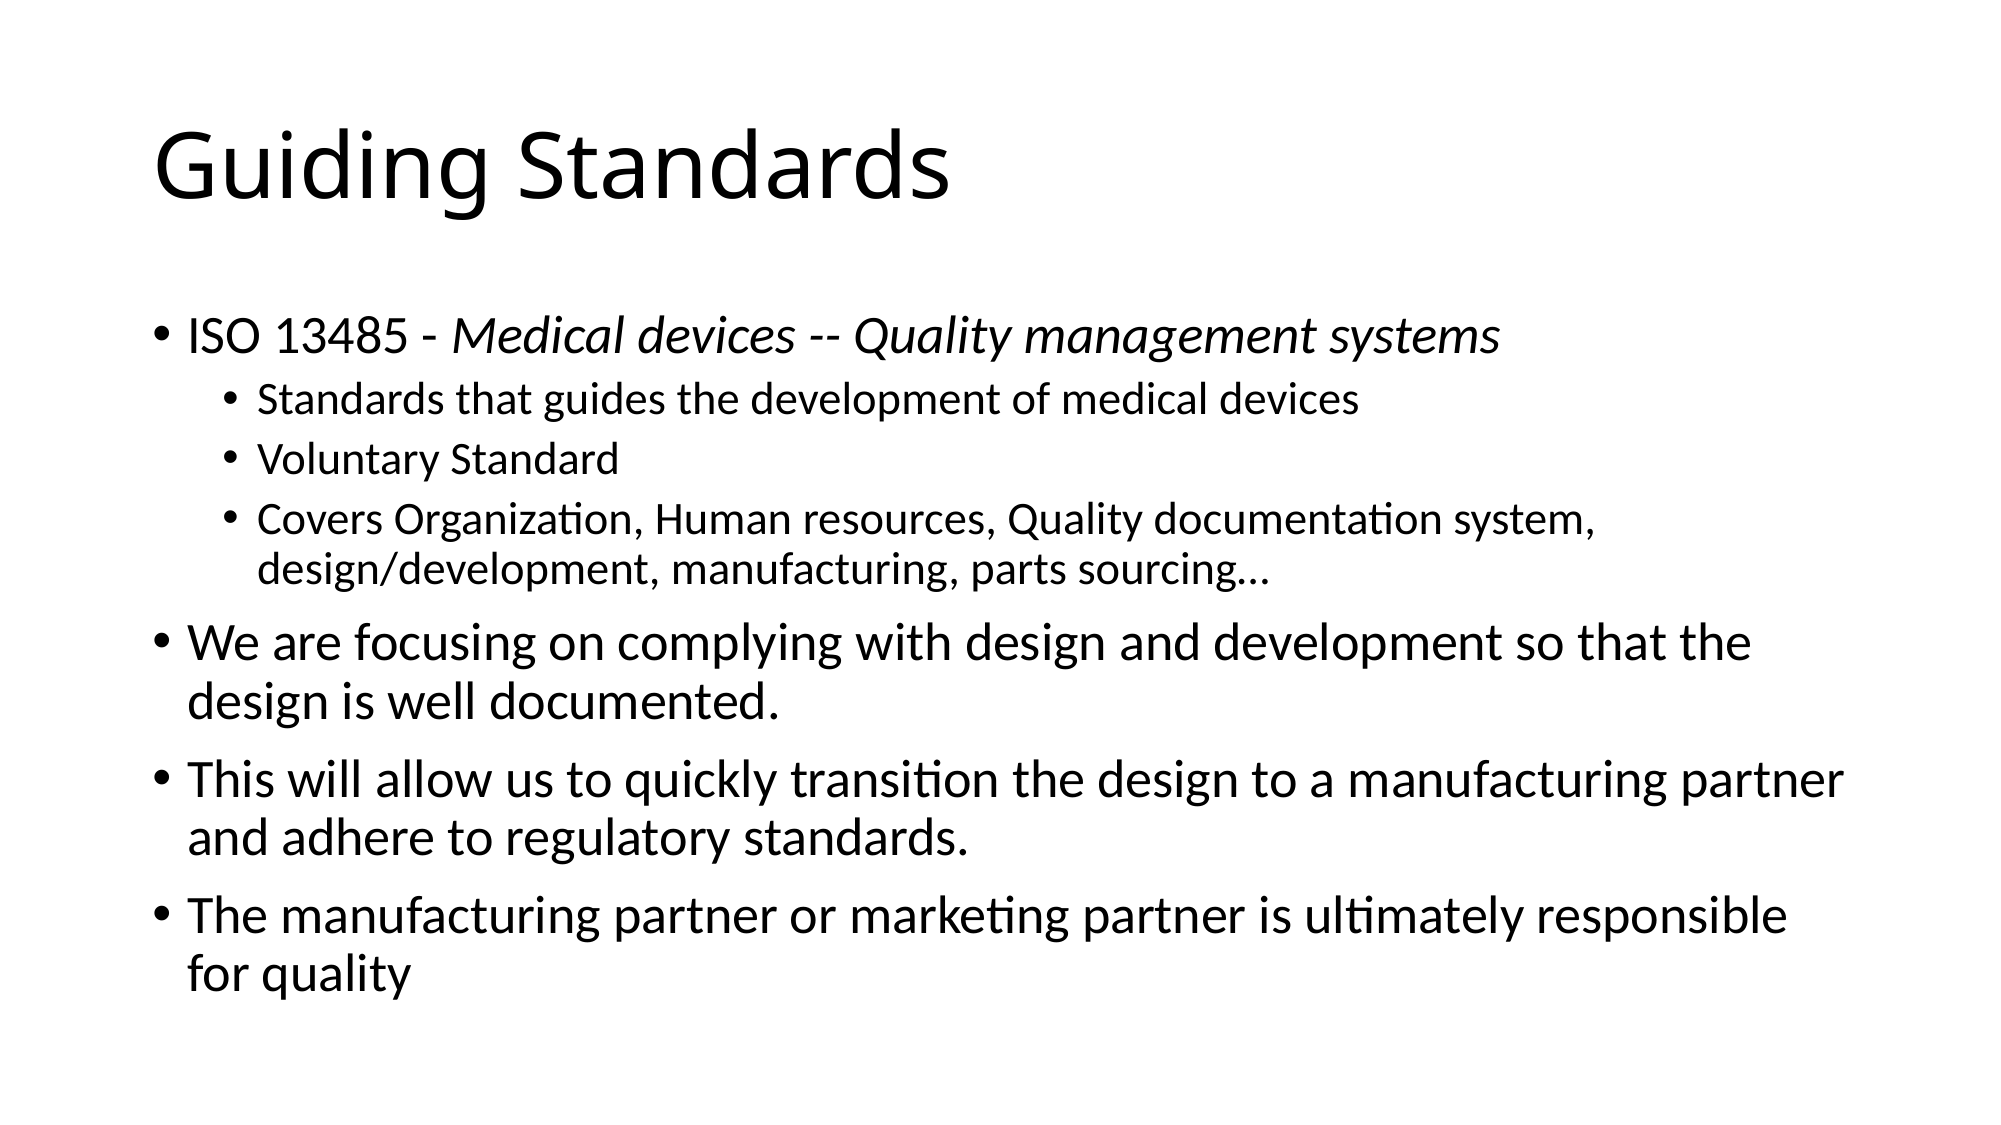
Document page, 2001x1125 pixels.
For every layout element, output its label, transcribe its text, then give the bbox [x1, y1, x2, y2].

title Guiding Standards [137, 59, 1863, 278]
list ISO 13485 - Medical devices -- Quality management systems Standards that guides the development of medical devices Voluntary Standard Covers Organization, Human resources, Quality documentation system, design/development, manufacturing, parts sourcing… We are focusing on complying with design and development so that the design is well documented. This will allow us to quickly transition the design to a manufacturing partner and adhere to regulatory standards. The manufacturing partner or marketing partner is ultimately responsible for quality [137, 299, 1863, 1014]
